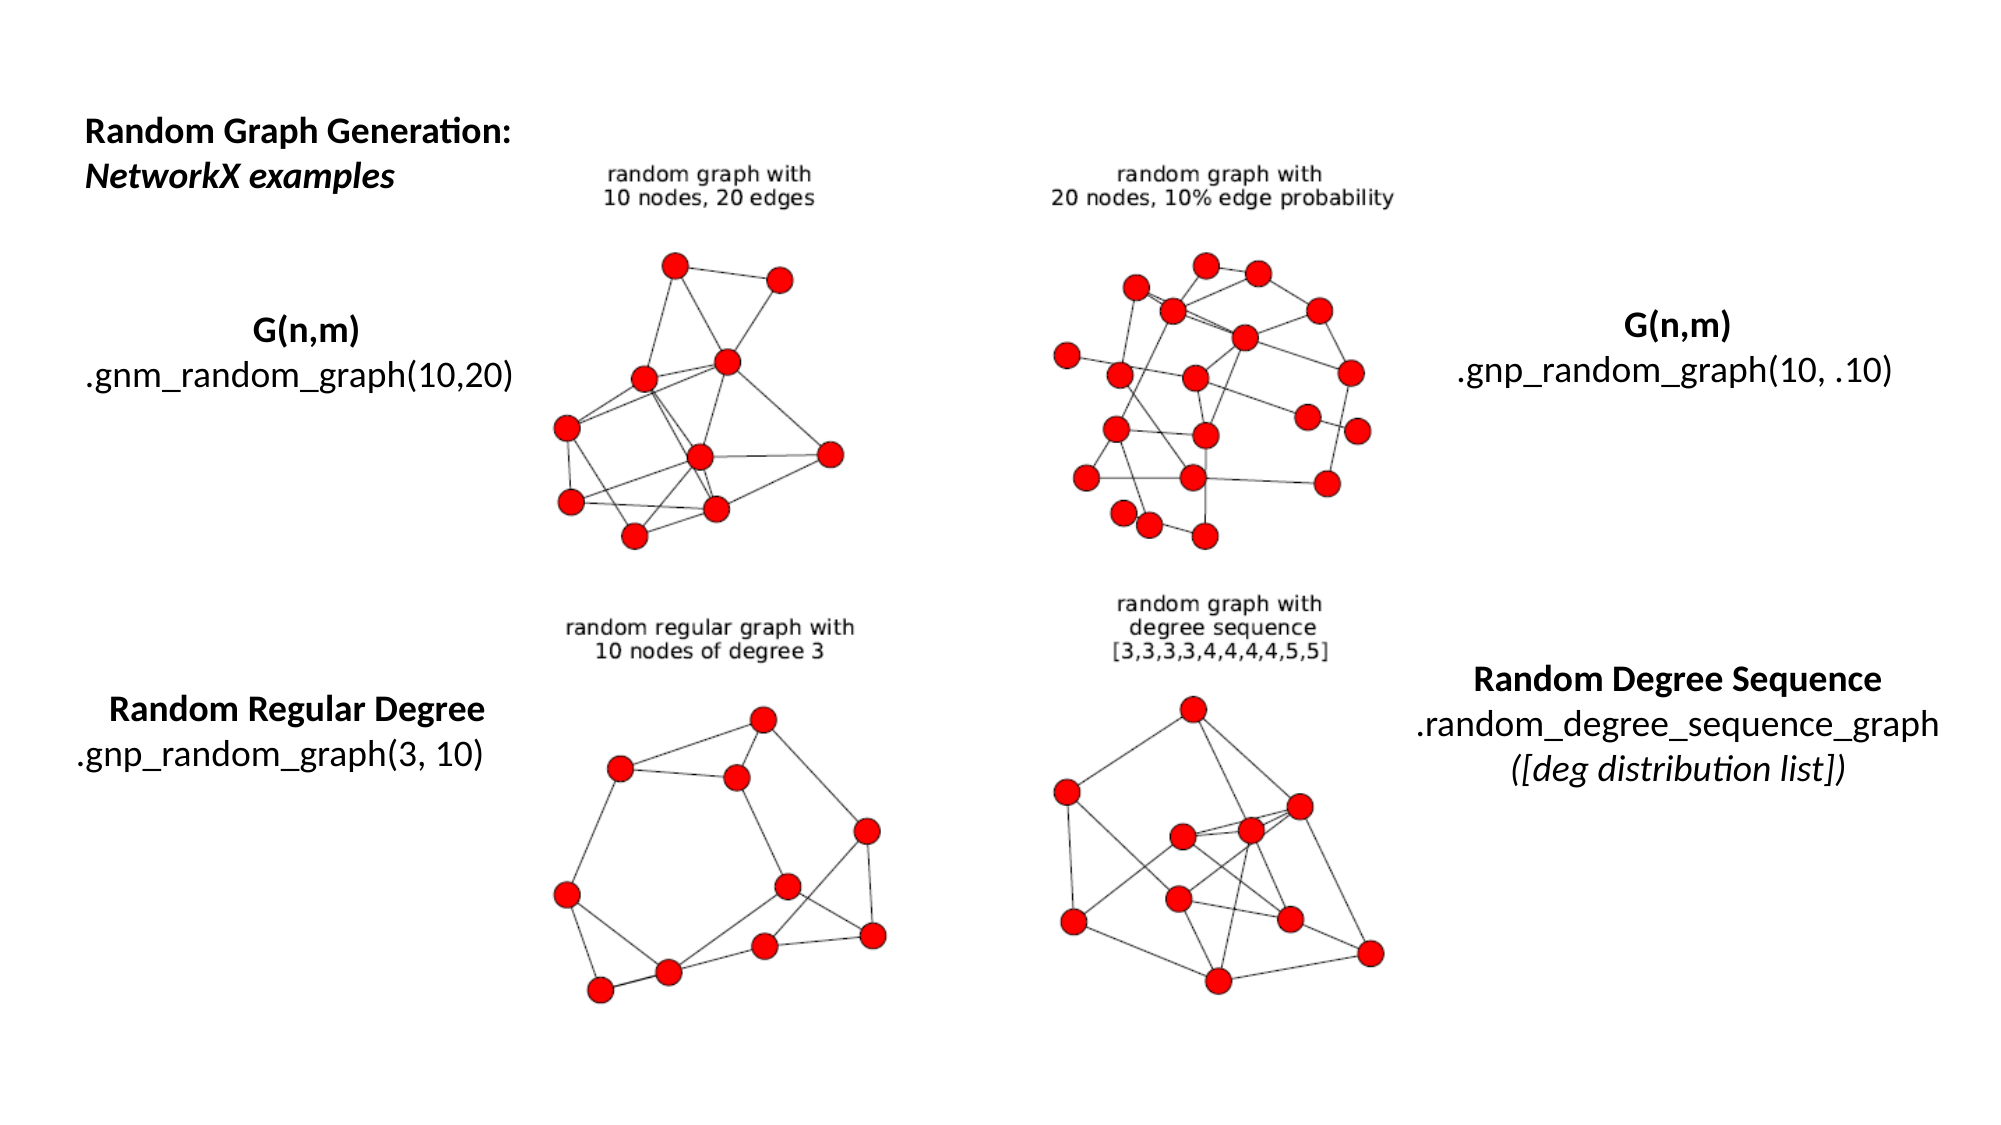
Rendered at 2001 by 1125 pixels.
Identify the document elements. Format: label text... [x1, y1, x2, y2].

text_box Random Regular Degree .gnp_random_graph(3, 10) [61, 676, 524, 782]
text_box G(n,m) .gnp_random_graph(10, .10) [1441, 293, 1915, 398]
picture [524, 151, 1419, 1040]
text_box G(n,m) .gnm_random_graph(10,20) [70, 297, 524, 403]
text_box Random Graph Generation: NetworkX examples [70, 98, 545, 203]
text_box Random Degree Sequence .random_degree_sequence_graph([deg distribution list]) [1419, 646, 1957, 797]
